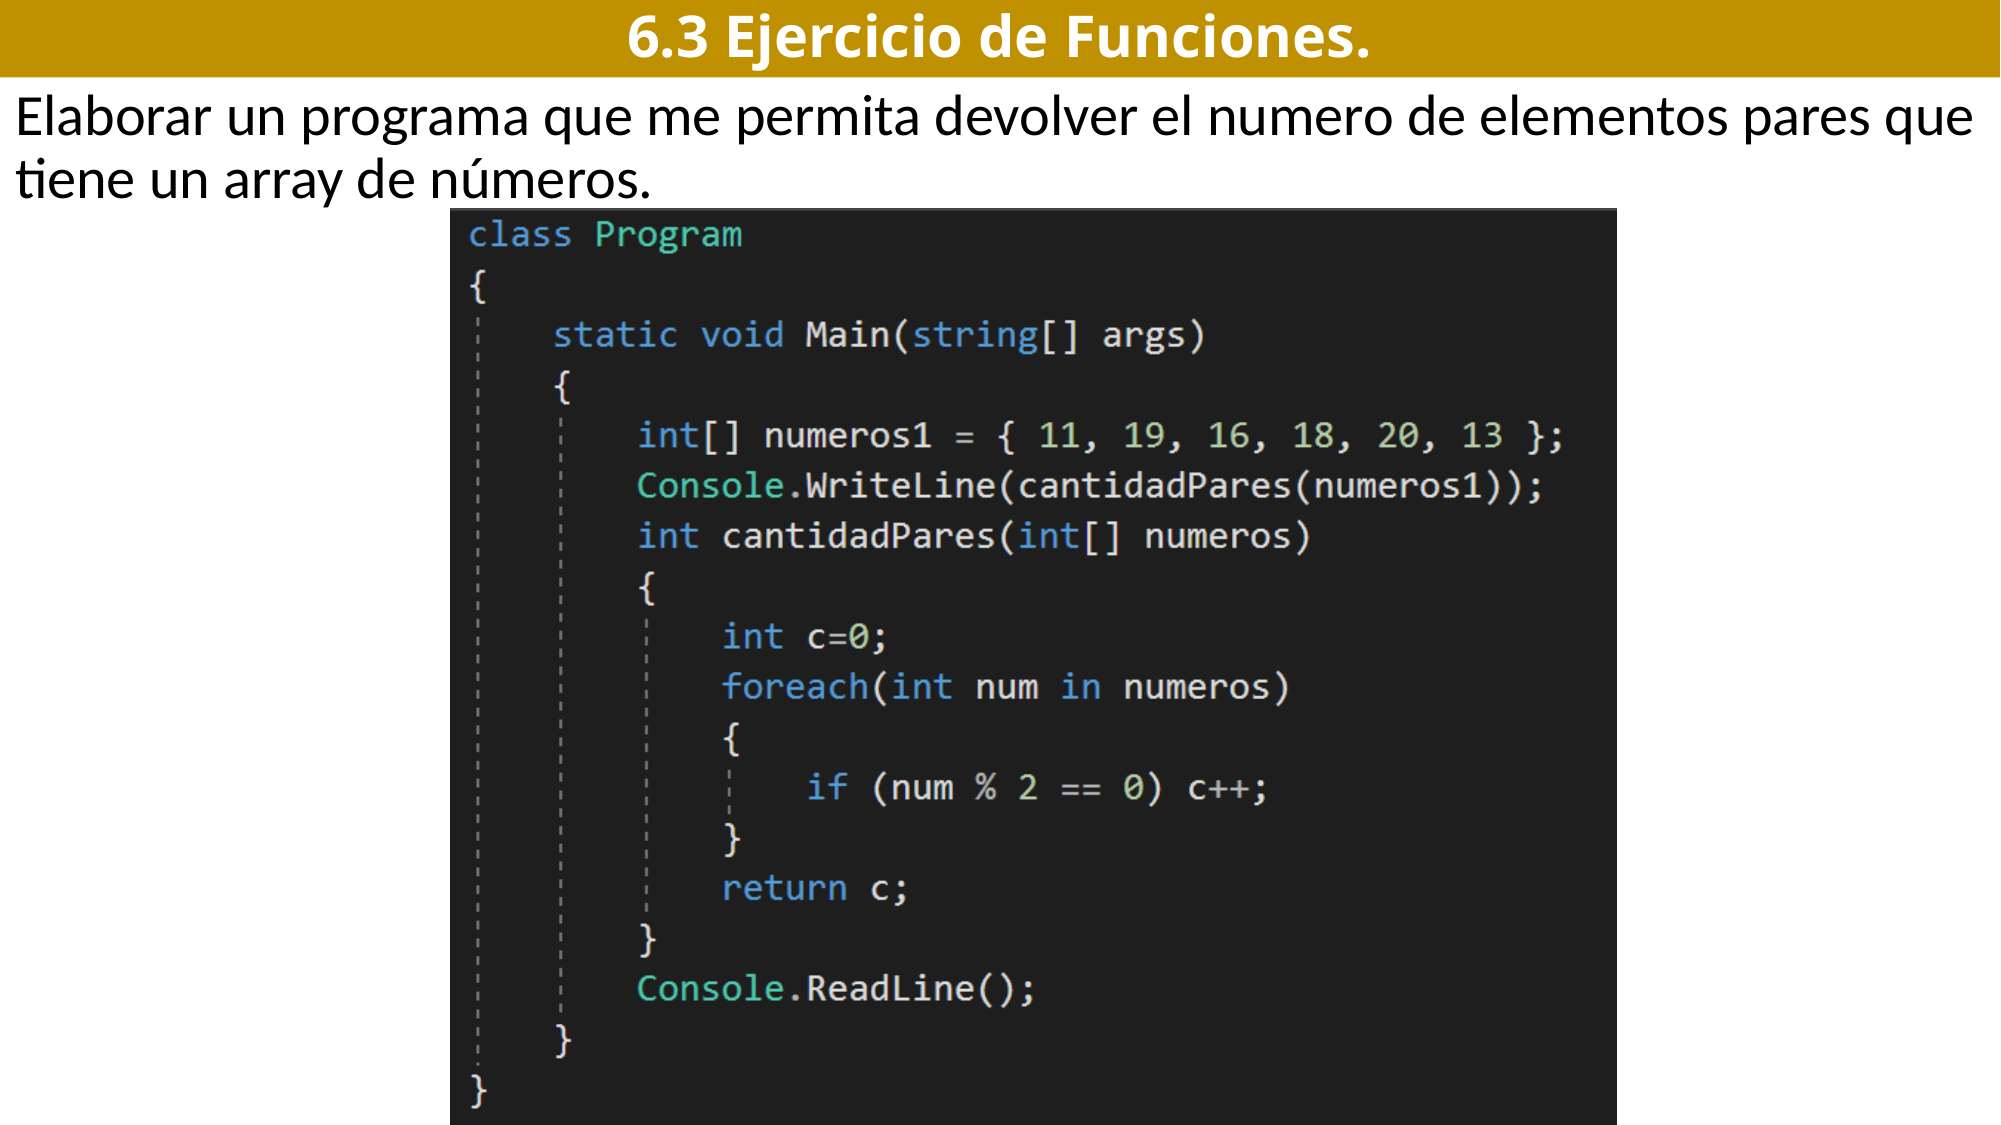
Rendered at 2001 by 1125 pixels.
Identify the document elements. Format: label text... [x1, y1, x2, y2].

picture [449, 208, 1617, 1125]
list Elaborar un programa que me permita devolver el numero de elementos pares que tiene un array de números. [0, 78, 2000, 1125]
text_box 6.3 Ejercicio de Funciones. [0, 0, 2000, 78]
